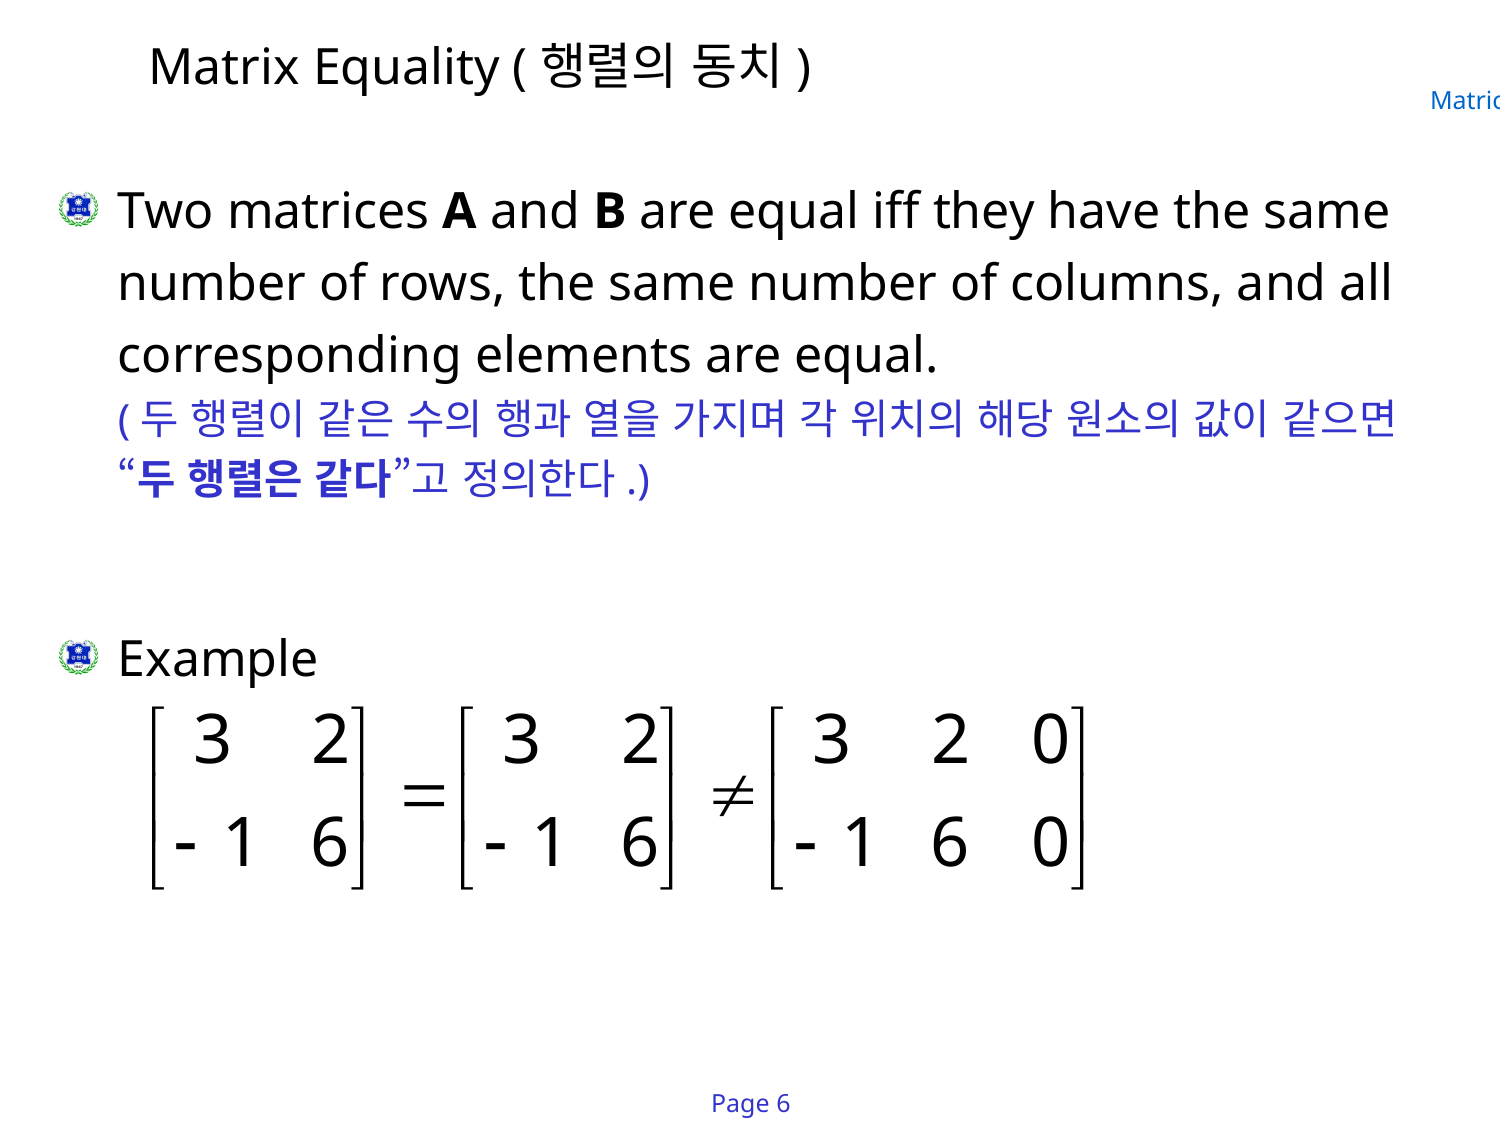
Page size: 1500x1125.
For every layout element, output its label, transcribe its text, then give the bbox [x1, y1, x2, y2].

text_box Matrix Equality (행렬의 동치) [133, 26, 1176, 102]
picture [58, 191, 99, 227]
text_box Matrices [1328, 78, 1500, 120]
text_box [135, 695, 1112, 902]
picture [58, 639, 99, 675]
text_box Two matrices A and B are equal iff they have the same number of rows, the same number of columns, and all corresponding elements are equal. (두 행렬이 같은 수의 행과 열을 가지며 각 위치의 해당 원소의 값이 같으면 “두 행렬은 같다”고 정의한다.) Example [53, 160, 1459, 693]
slide_number Page 6 [682, 1079, 819, 1124]
